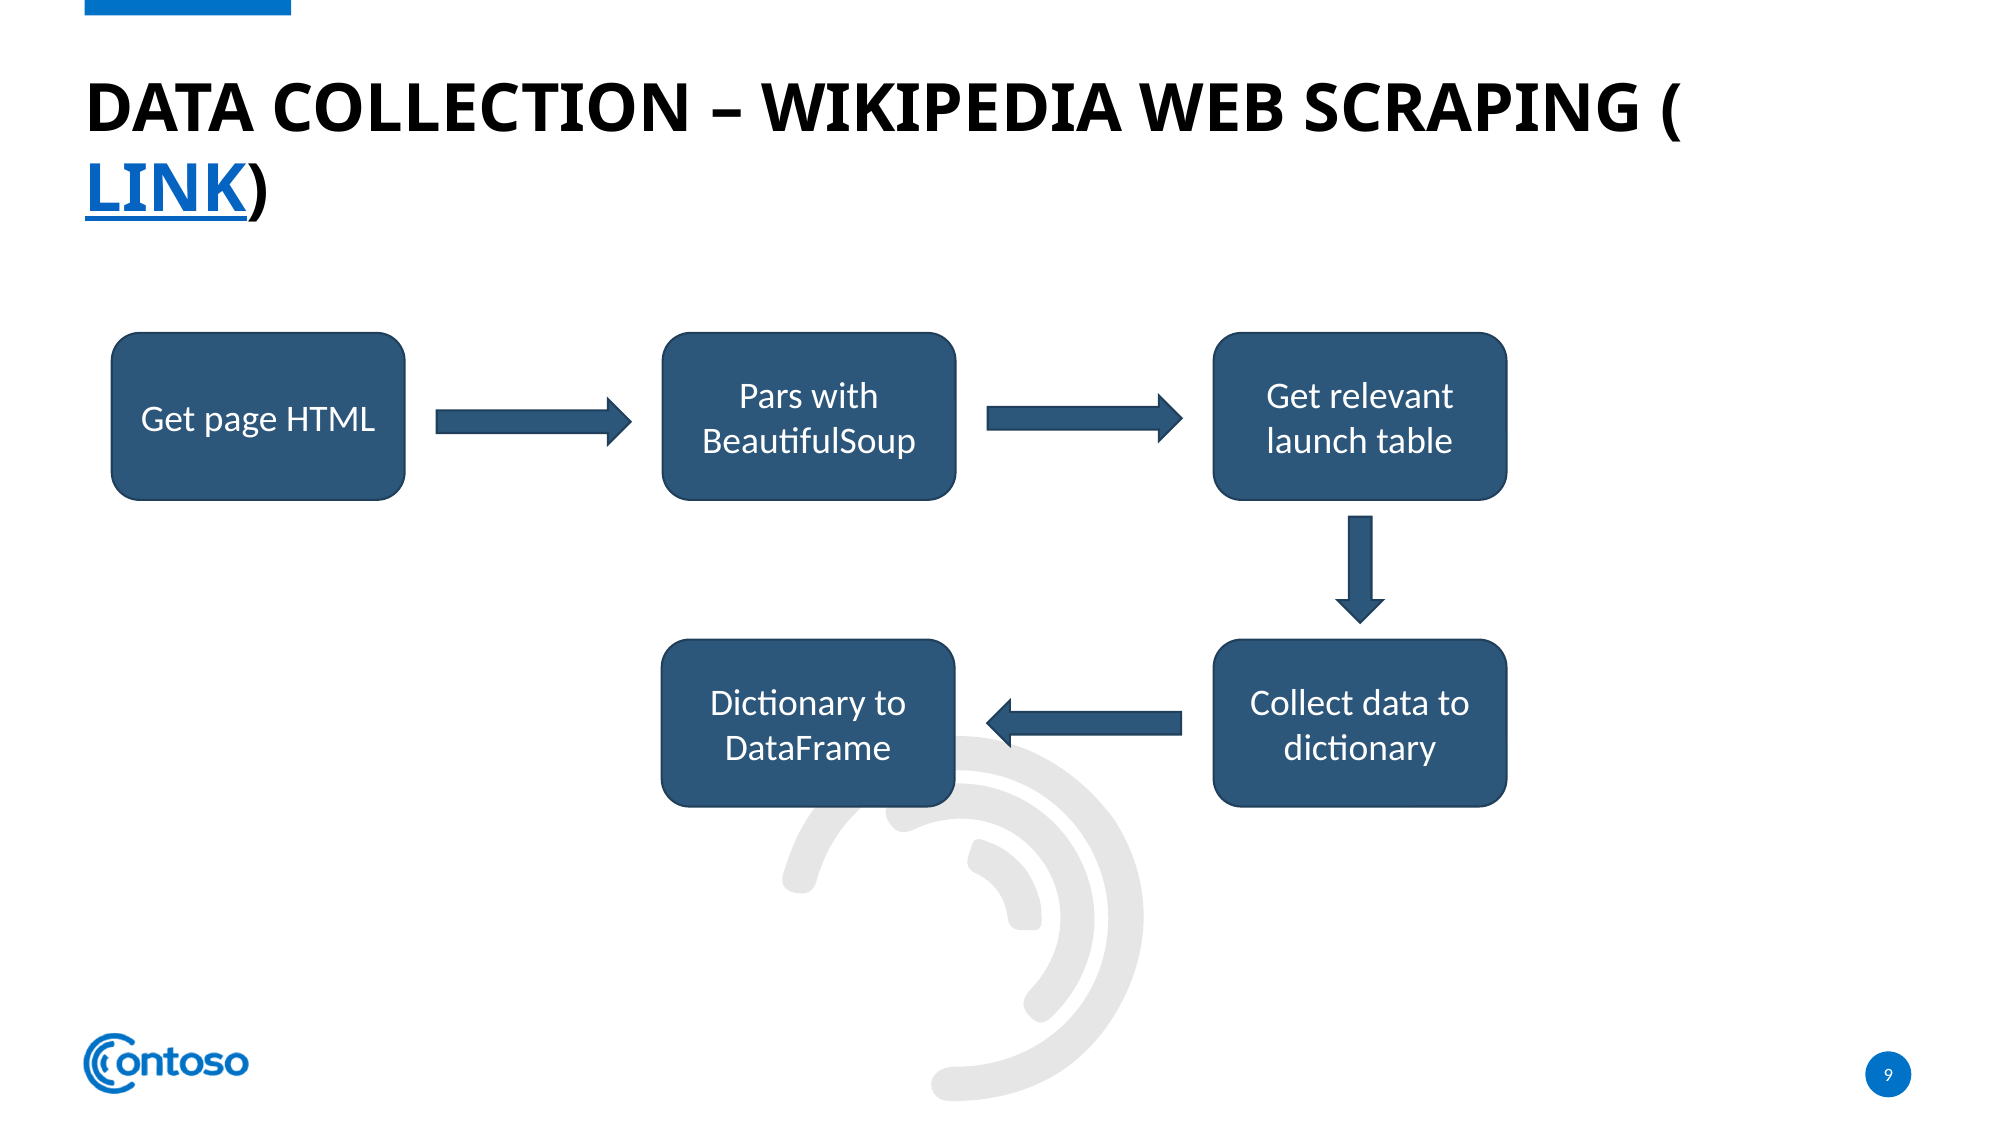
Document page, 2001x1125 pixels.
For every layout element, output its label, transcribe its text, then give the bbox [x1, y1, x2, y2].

text_box Get page HTML [110, 331, 406, 501]
picture [77, 1027, 254, 1095]
text_box Get relevant launch table [1212, 331, 1508, 501]
slide_number 9 [1864, 1059, 1913, 1090]
title Data collection – Wikipedia web scraping (link) [84, 81, 1788, 300]
text_box [435, 396, 633, 447]
text_box Pars with BeautifulSoup [661, 331, 957, 501]
text_box [1334, 515, 1386, 625]
text_box Dictionary to DataFrame [660, 638, 956, 808]
text_box [986, 393, 1184, 444]
text_box Collect data to dictionary [1212, 638, 1508, 808]
text_box [985, 697, 1183, 749]
